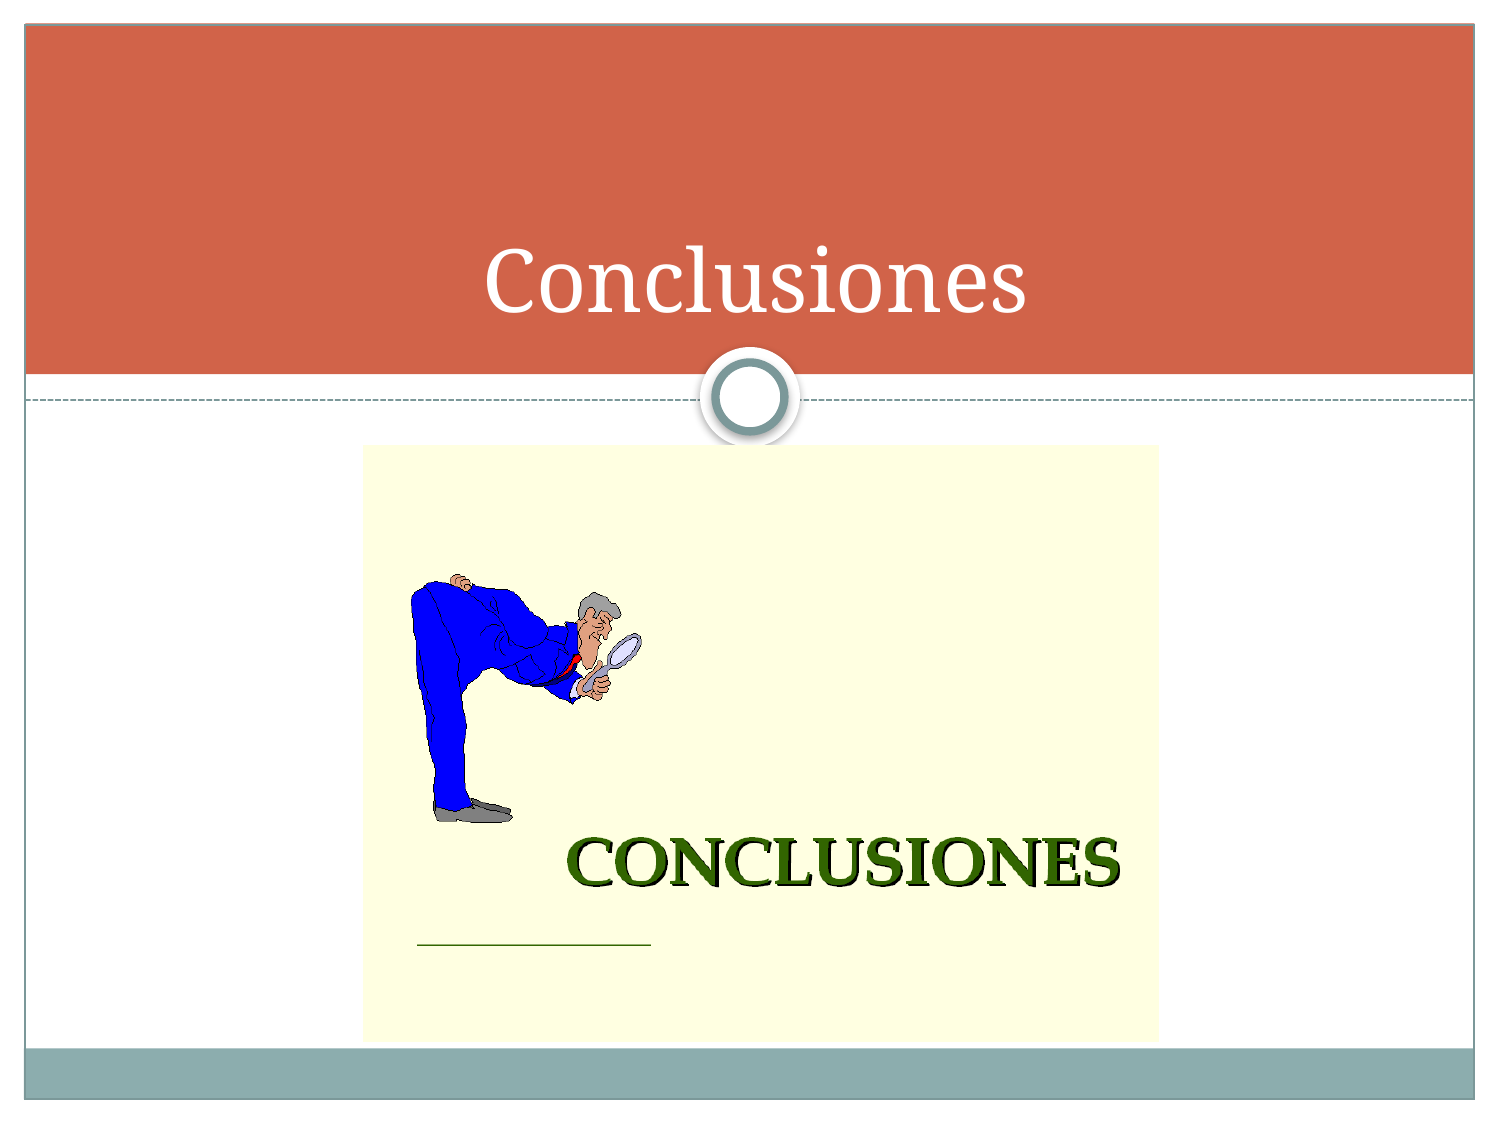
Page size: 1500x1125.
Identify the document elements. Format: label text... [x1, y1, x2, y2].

picture [363, 445, 1160, 1042]
title Conclusiones [118, 87, 1394, 338]
